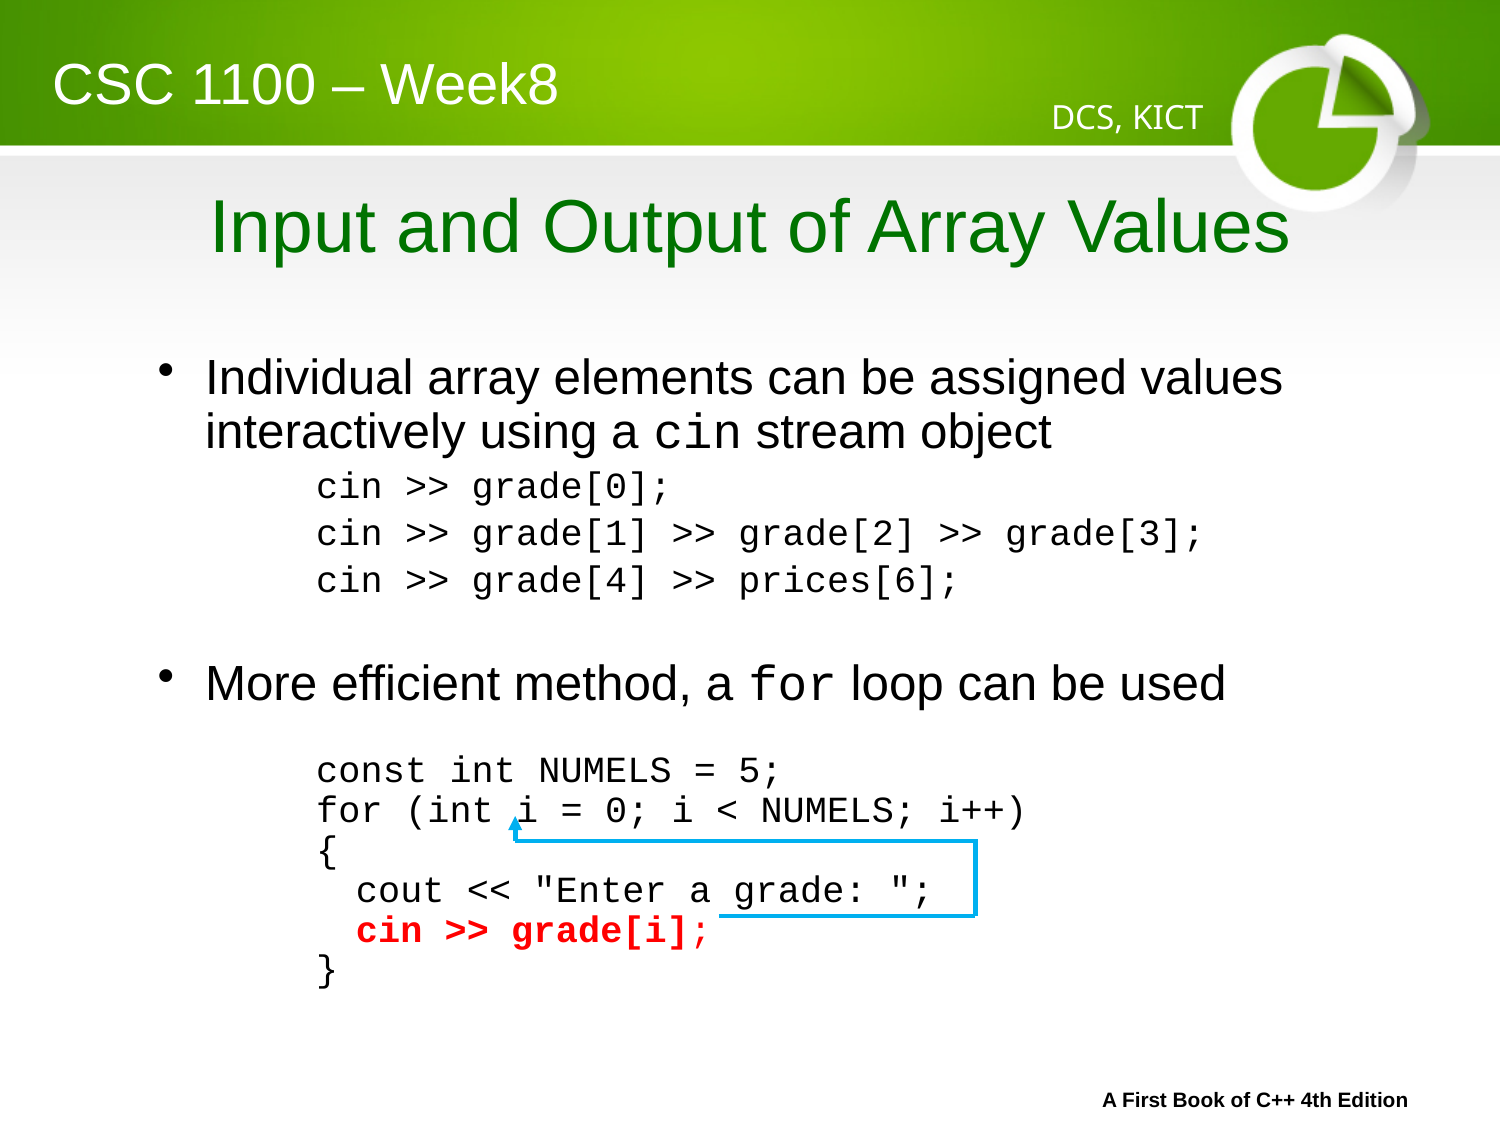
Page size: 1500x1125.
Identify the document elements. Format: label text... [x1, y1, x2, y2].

list Individual array elements can be assigned values interactively using a cin stream object cin >> grade[0]; cin >> grade[1] >> grade[2] >> grade[3]; cin >> grade[4] >> prices[6]; More efficient method, a for loop can be used const int NUMELS = 5; for (int i = 0; i < NUMELS; i++) { cout << "Enter a grade: "; cin >> grade[i]; } [142, 344, 1351, 1006]
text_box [515, 815, 978, 916]
picture [0, 0, 1500, 1125]
text_box DCS, KICT [1036, 84, 1230, 144]
title Input and Output of Array Values [174, 128, 1328, 317]
slide_number [1252, 112, 1325, 175]
text_box A First Book of C++ 4th Edition [848, 1069, 1424, 1125]
text_box CSC 1100 – Week8 [37, 24, 613, 125]
